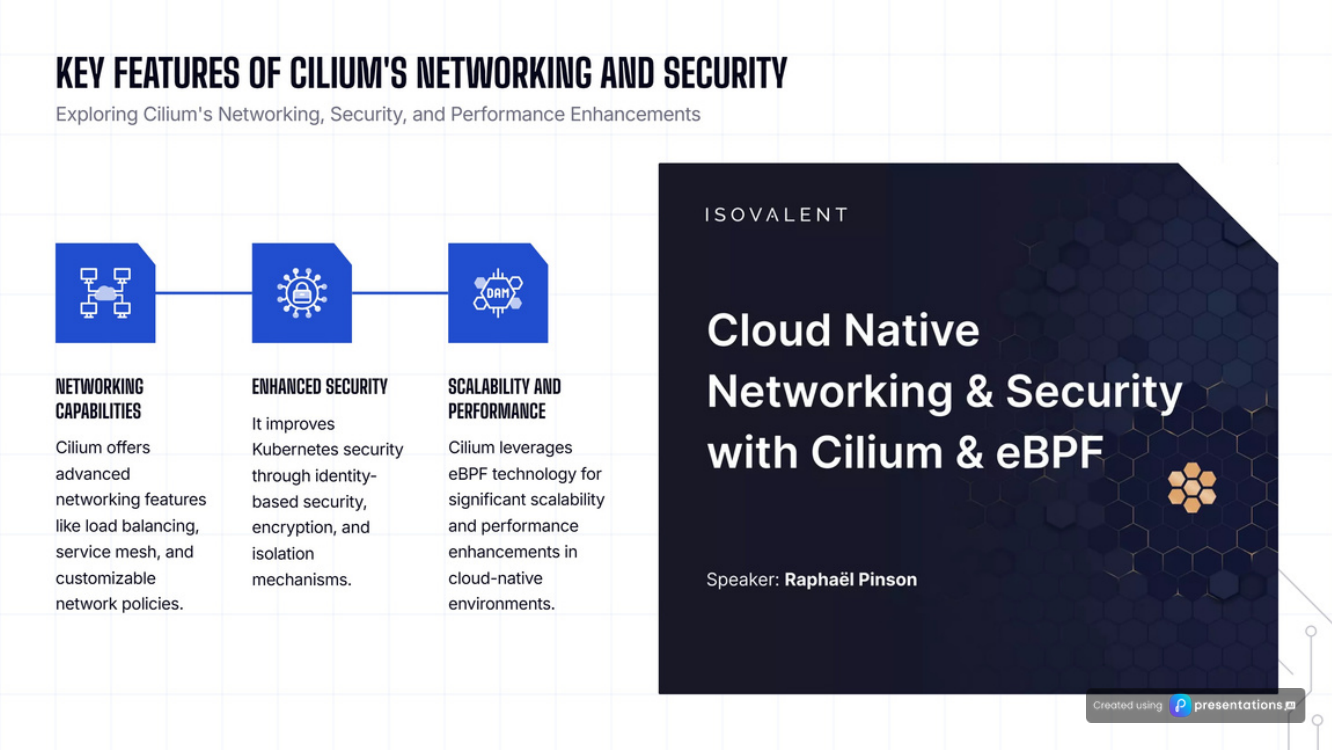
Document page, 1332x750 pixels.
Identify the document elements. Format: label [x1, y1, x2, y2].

text_box [0, 0, 1332, 750]
text_box [1086, 688, 1306, 723]
